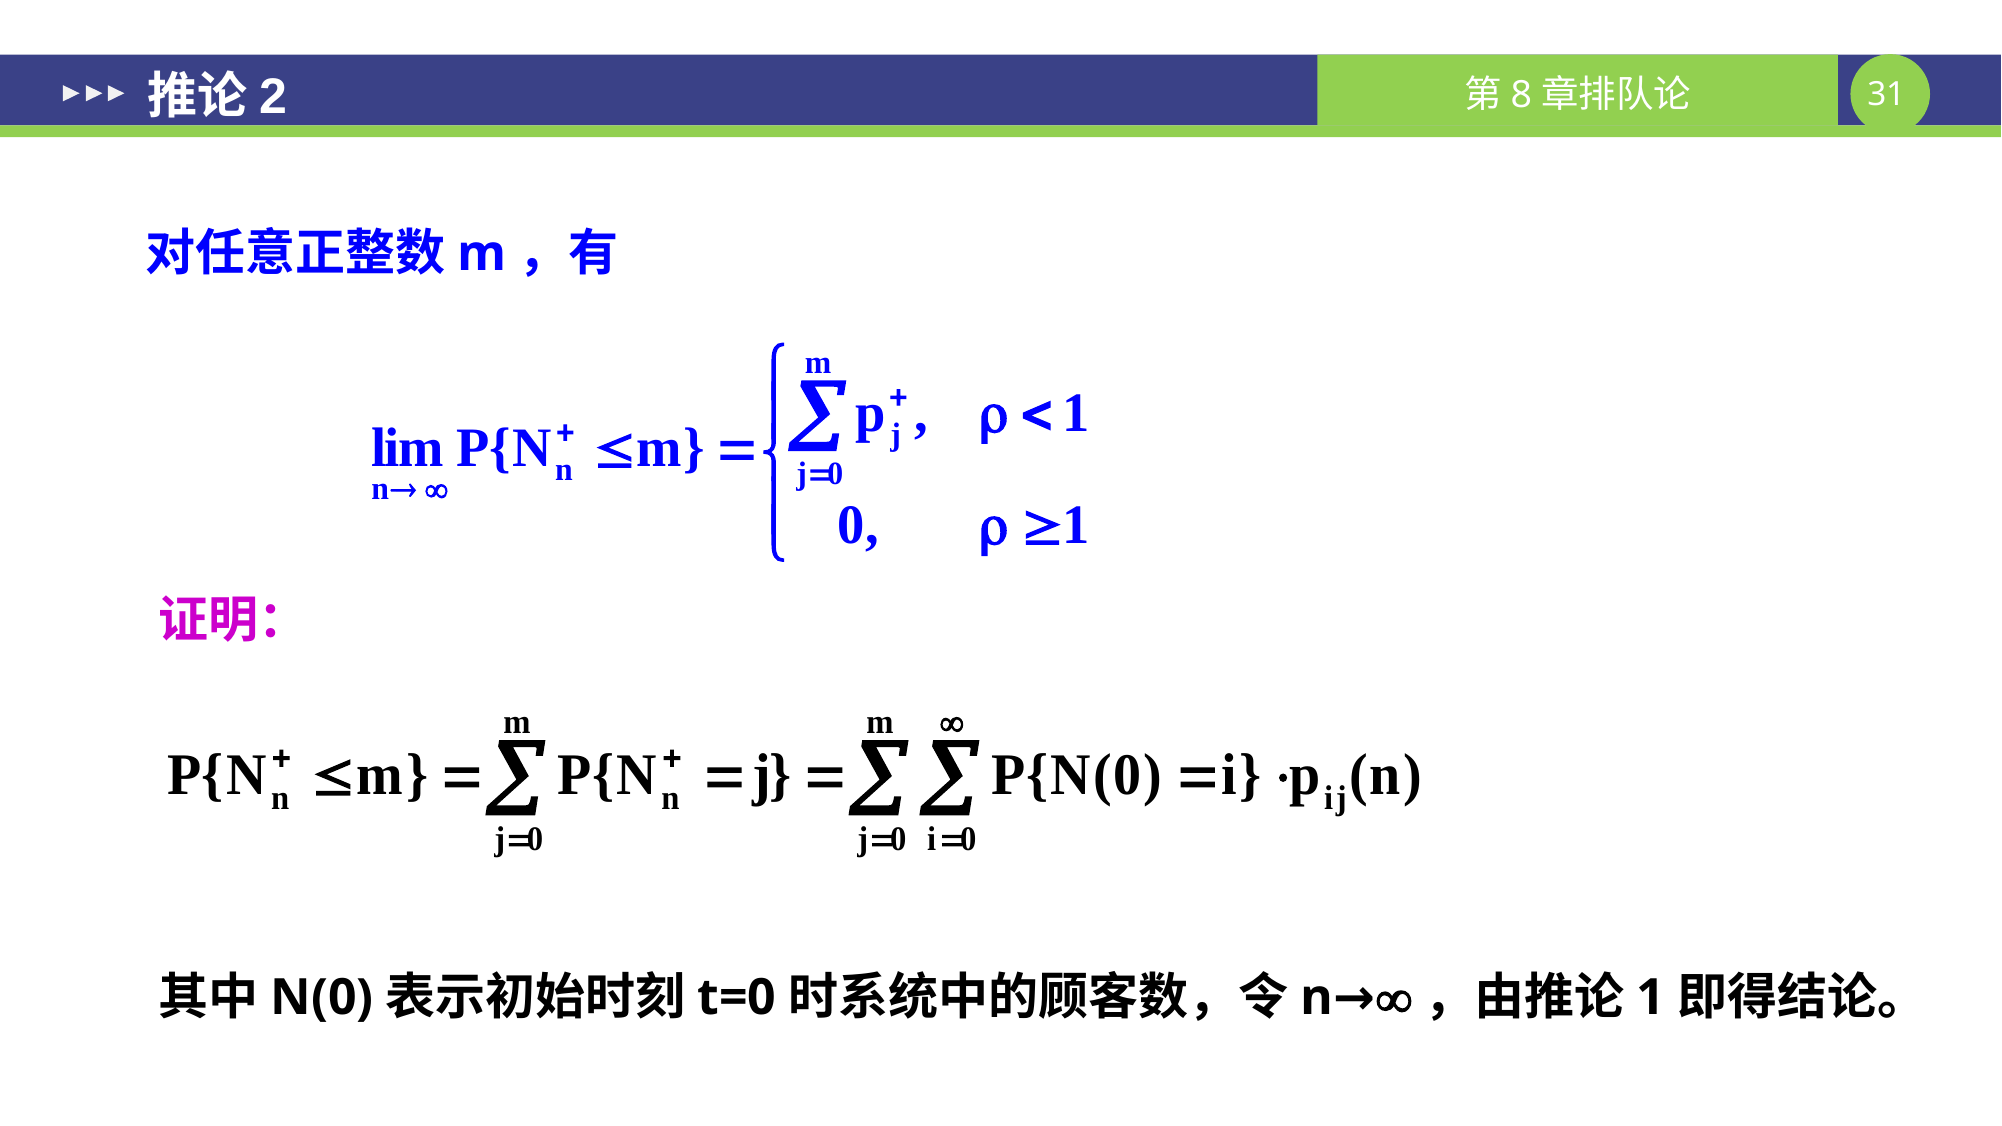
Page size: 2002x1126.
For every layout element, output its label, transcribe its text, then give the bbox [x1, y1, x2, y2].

title 推论2 [127, 57, 1003, 129]
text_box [158, 696, 1428, 866]
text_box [363, 332, 1097, 572]
list 对任意正整数m，有 [125, 204, 1323, 314]
text_box 证明： [158, 587, 576, 648]
text_box 其中N(0)表示初始时刻t=0时系统中的顾客数，令n→，由推论1即得结论。 [158, 952, 1901, 1025]
